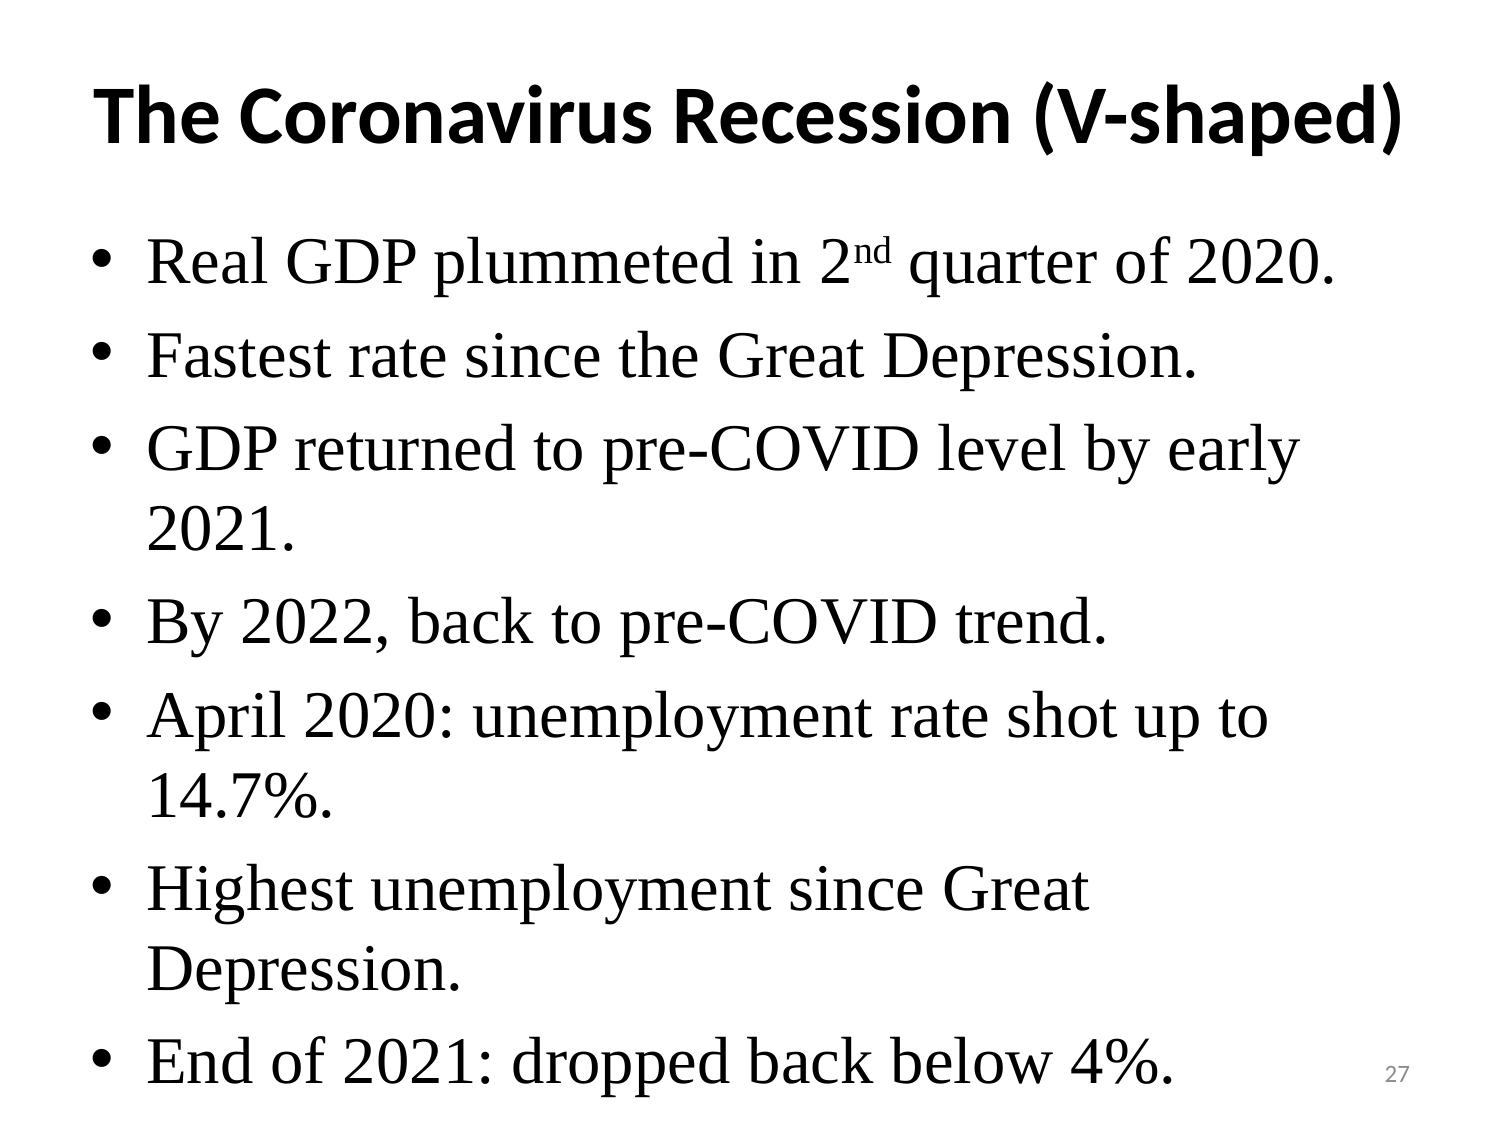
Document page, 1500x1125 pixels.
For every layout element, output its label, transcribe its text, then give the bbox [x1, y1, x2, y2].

slide_number 27 [1074, 1042, 1425, 1103]
title The Coronavirus Recession (V-shaped) [75, 45, 1425, 175]
list Real GDP plummeted in 2nd quarter of 2020. Fastest rate since the Great Depression. GDP returned to pre-COVID level by early 2021. By 2022, back to pre-COVID trend. April 2020: unemployment rate shot up to 14.7%. Highest unemployment since Great Depression. End of 2021: dropped back below 4%. [75, 209, 1400, 1100]
